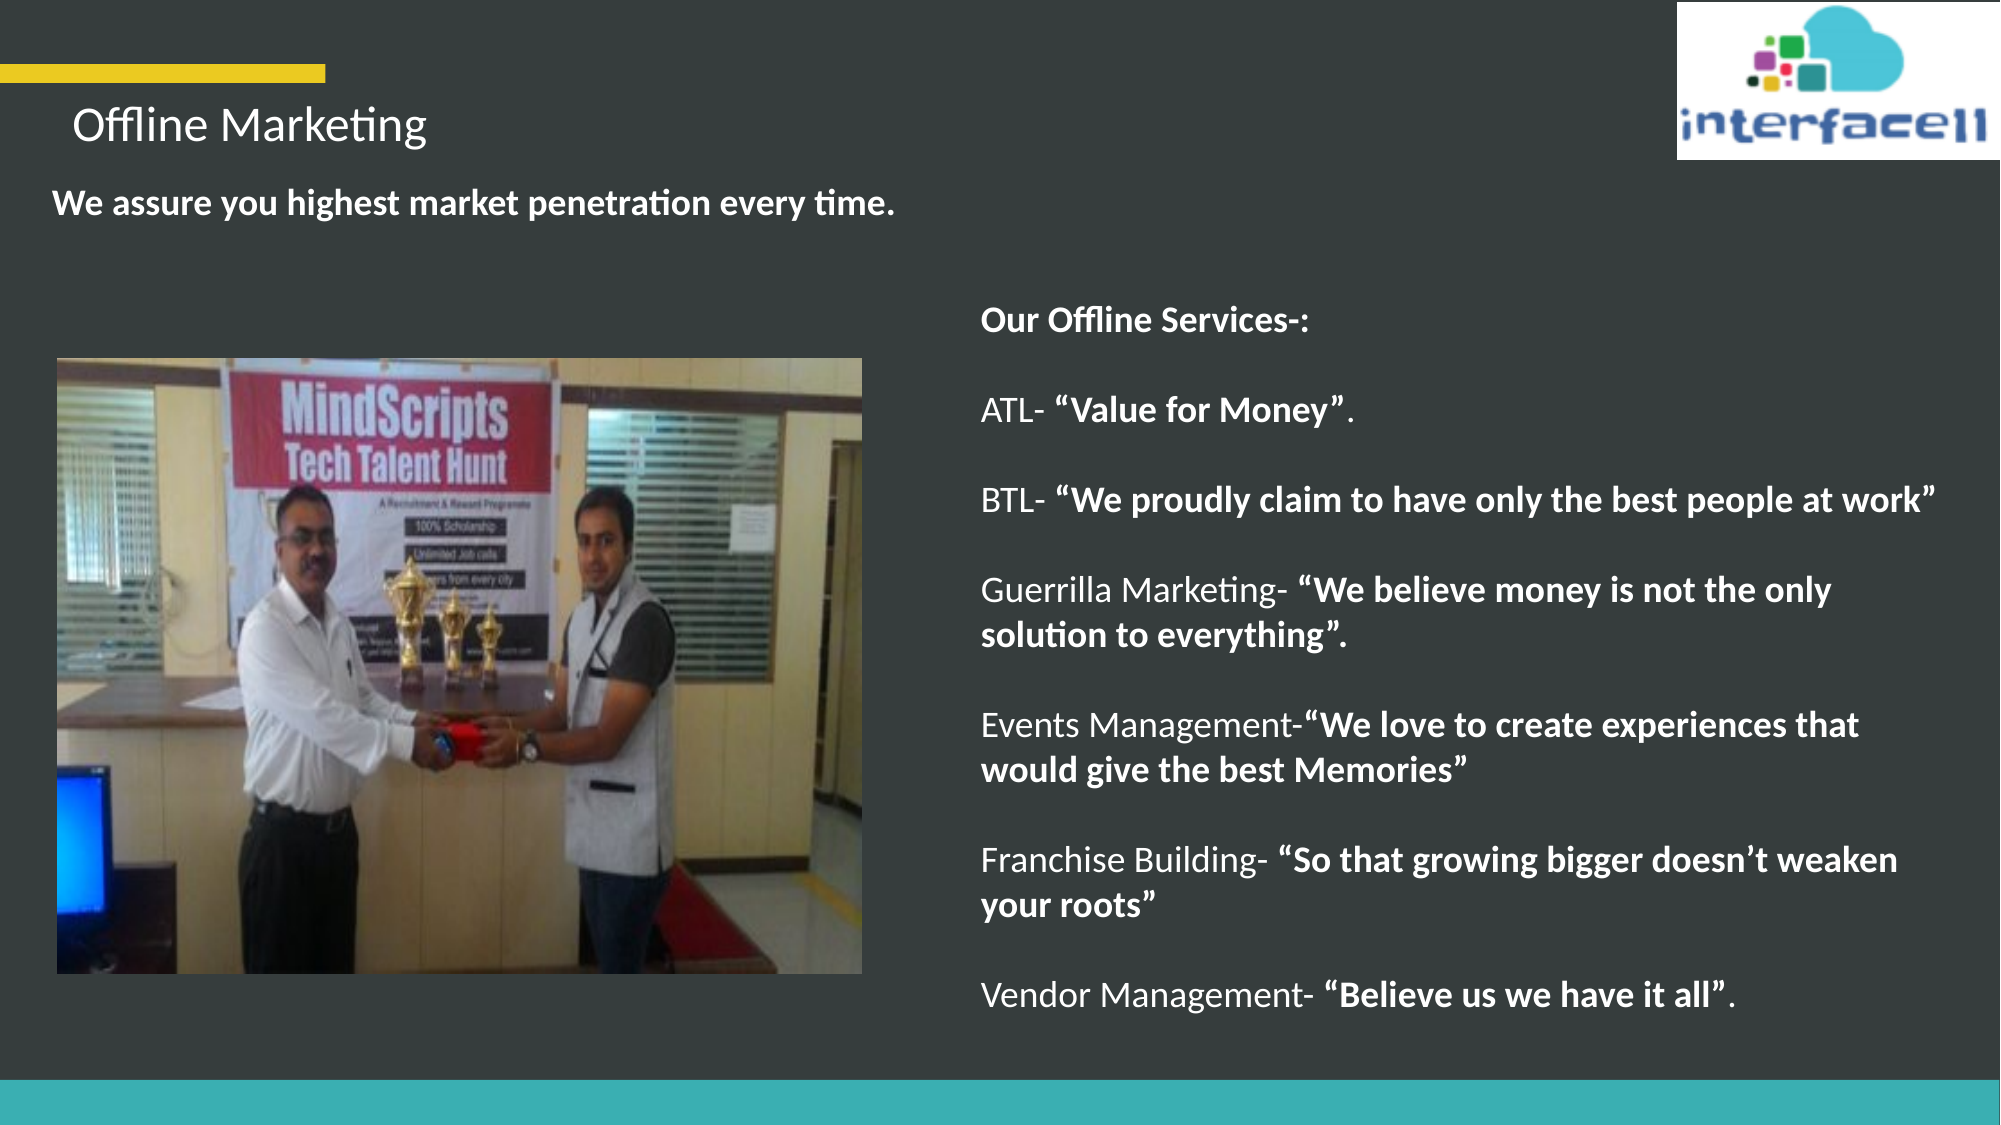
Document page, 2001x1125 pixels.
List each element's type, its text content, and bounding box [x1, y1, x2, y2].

text_box Offline Marketing [57, 84, 569, 159]
text_box We assure you highest market penetration every time. [37, 170, 912, 231]
text_box [0, 63, 326, 84]
picture [57, 358, 862, 974]
picture [1677, 2, 2000, 161]
text_box Our Offline Services-: ATL- “Value for Money”. BTL- “We proudly claim to have only the best people at work” Guerrilla Marketing- “We believe money is not the only solution to everything”. Events Management-“We love to create experiences that would give the best Memories” Franchise Building- “So that growing bigger doesn’t weaken your roots” Vendor Management- “Believe us we have it all”. [966, 288, 1967, 1023]
